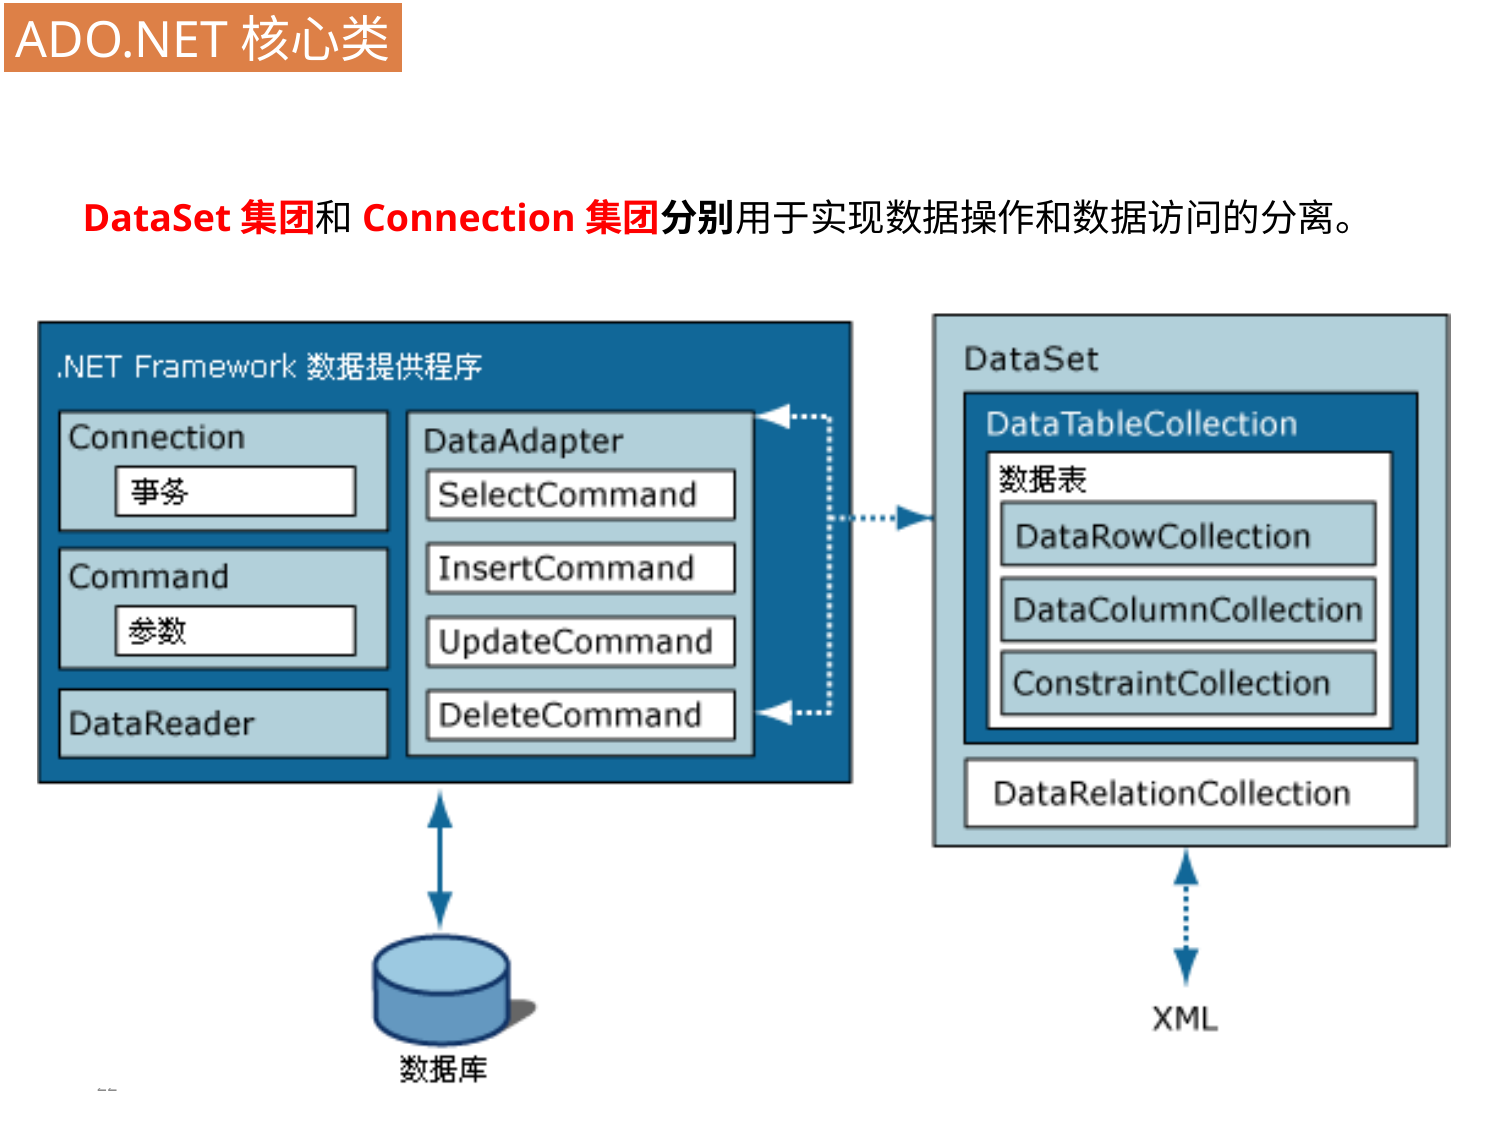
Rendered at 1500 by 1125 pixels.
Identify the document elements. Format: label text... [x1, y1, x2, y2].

text_box ADO.NET核心类 [0, 0, 408, 78]
picture [37, 312, 1452, 1088]
list DataSet集团和Connection集团分别用于实现数据操作和数据访问的分离。 [50, 174, 1450, 250]
